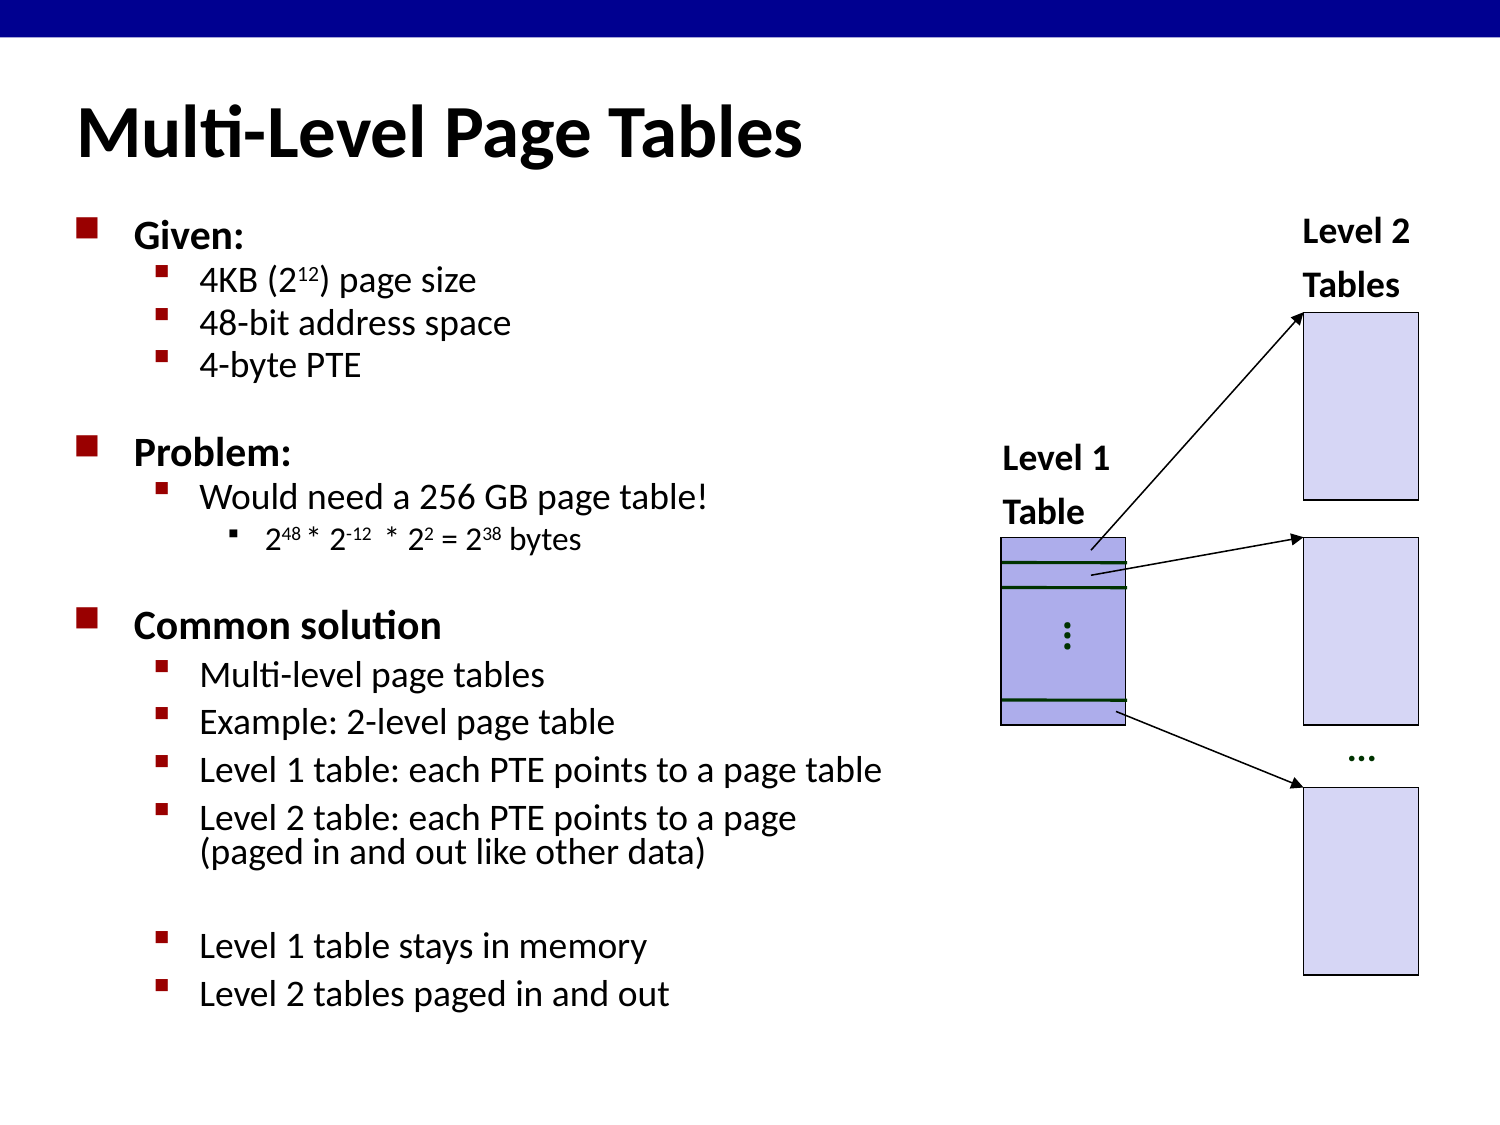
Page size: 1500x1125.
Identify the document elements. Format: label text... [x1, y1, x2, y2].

text_box [1303, 537, 1419, 725]
text_box [1001, 537, 1126, 725]
text_box ... [1332, 722, 1392, 777]
list Given: 4KB (212) page size 48-bit address space 4-byte PTE Problem: Would need a 256 GB page table! 248 * 2-12 * 22 = 238 bytes Common solution Multi-level page tables Example: 2-level page table Level 1 table: each PTE points to a page table Level 2 table: each PTE points to a page (paged in and out like other data) Level 1 table stays in memory Level 2 tables paged in and out [62, 212, 991, 1063]
text_box [1303, 787, 1419, 975]
text_box Level 2 Tables [1287, 204, 1426, 313]
text_box [1115, 711, 1304, 789]
text_box ... [1041, 612, 1112, 658]
text_box Level 1 Table [987, 431, 1126, 540]
text_box [1090, 312, 1304, 551]
title Multi-Level Page Tables [60, 80, 1188, 176]
text_box [1303, 313, 1419, 500]
text_box [1090, 533, 1304, 576]
